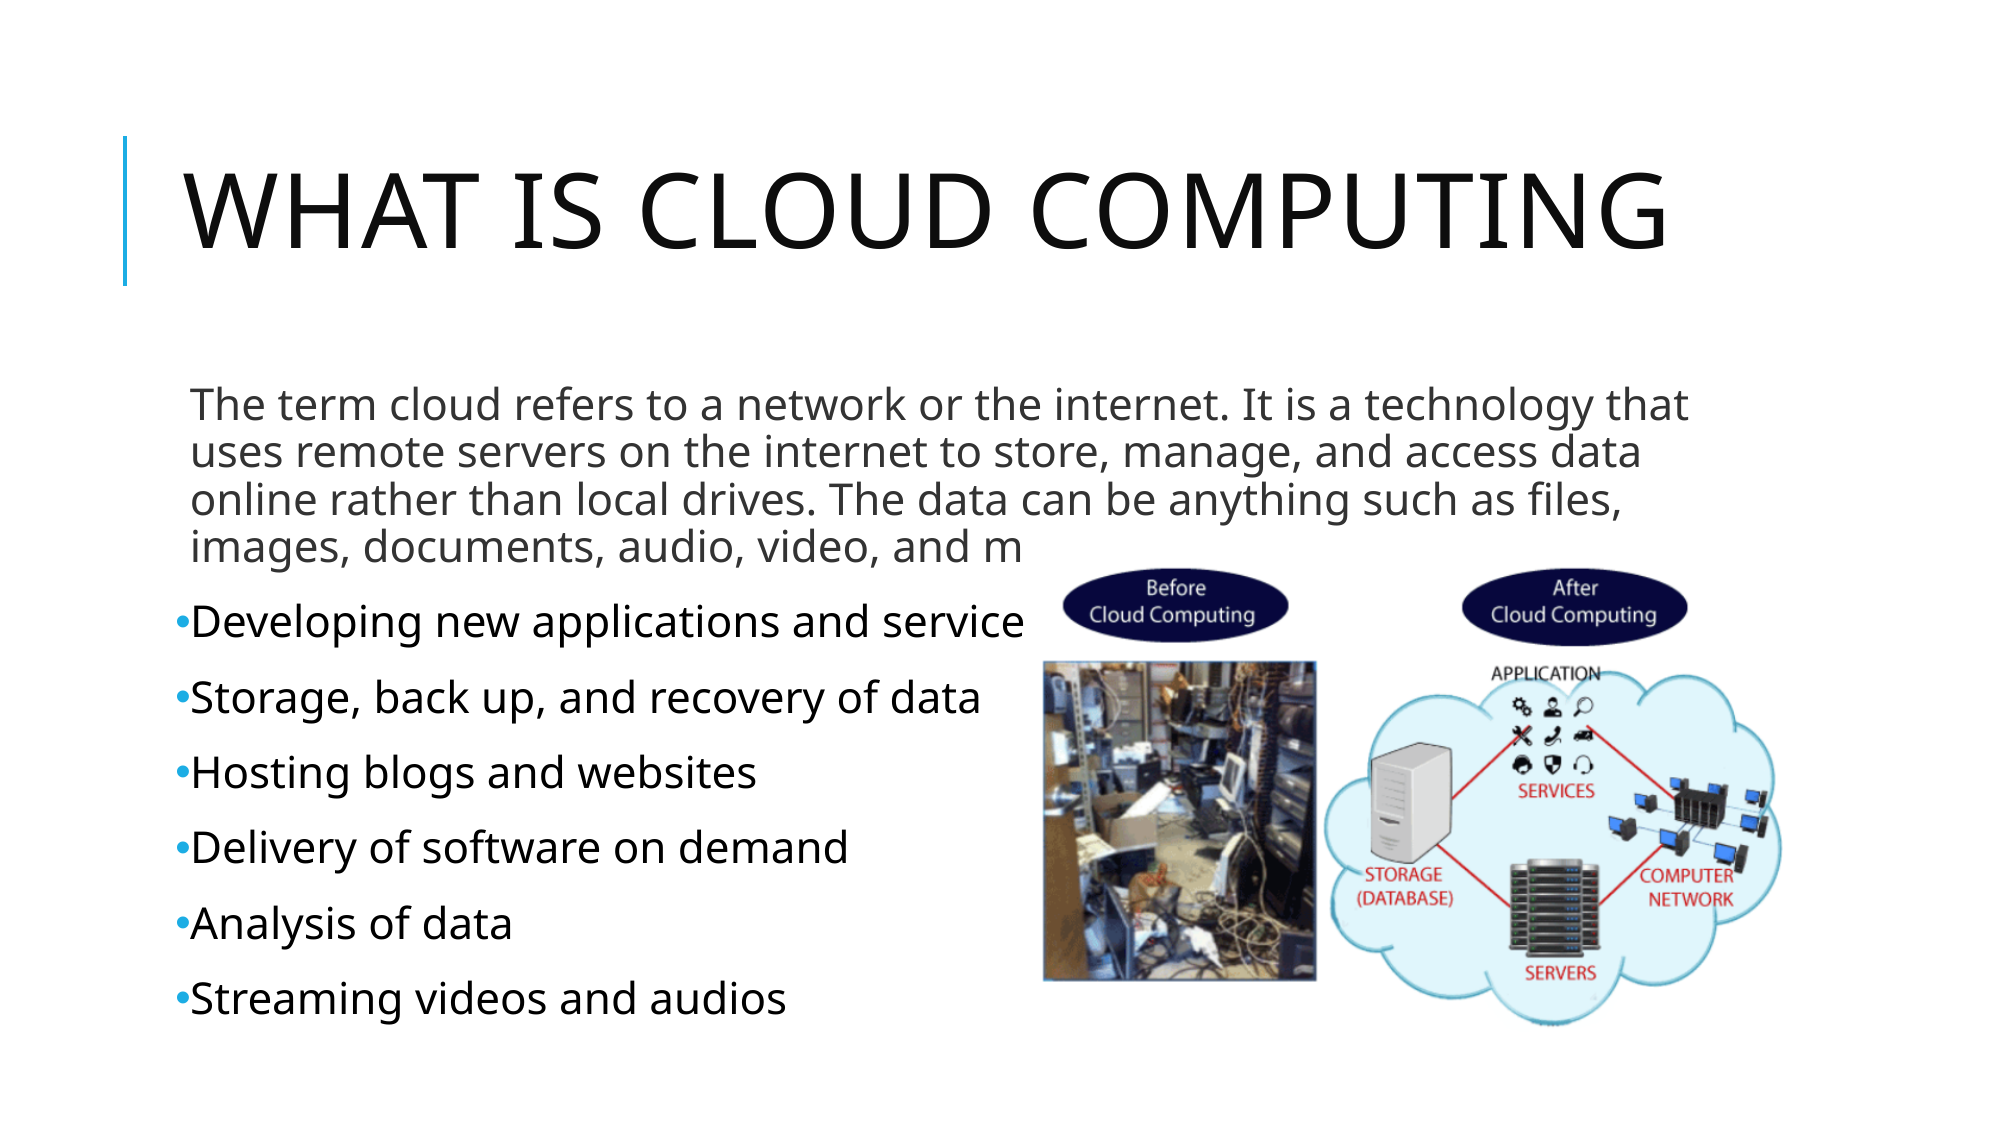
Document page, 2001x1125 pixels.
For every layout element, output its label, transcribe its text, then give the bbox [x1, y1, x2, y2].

list The term cloud refers to a network or the internet. It is a technology that uses remote servers on the internet to store, manage, and access data online rather than local drives. The data can be anything such as files, images, documents, audio, video, and more. Developing new applications and services Storage, back up, and recovery of data Hosting blogs and websites Delivery of software on demand Analysis of data Streaming videos and audios [168, 375, 1763, 1035]
title What is cloud computing [168, 96, 1763, 342]
picture [1025, 525, 1833, 1040]
